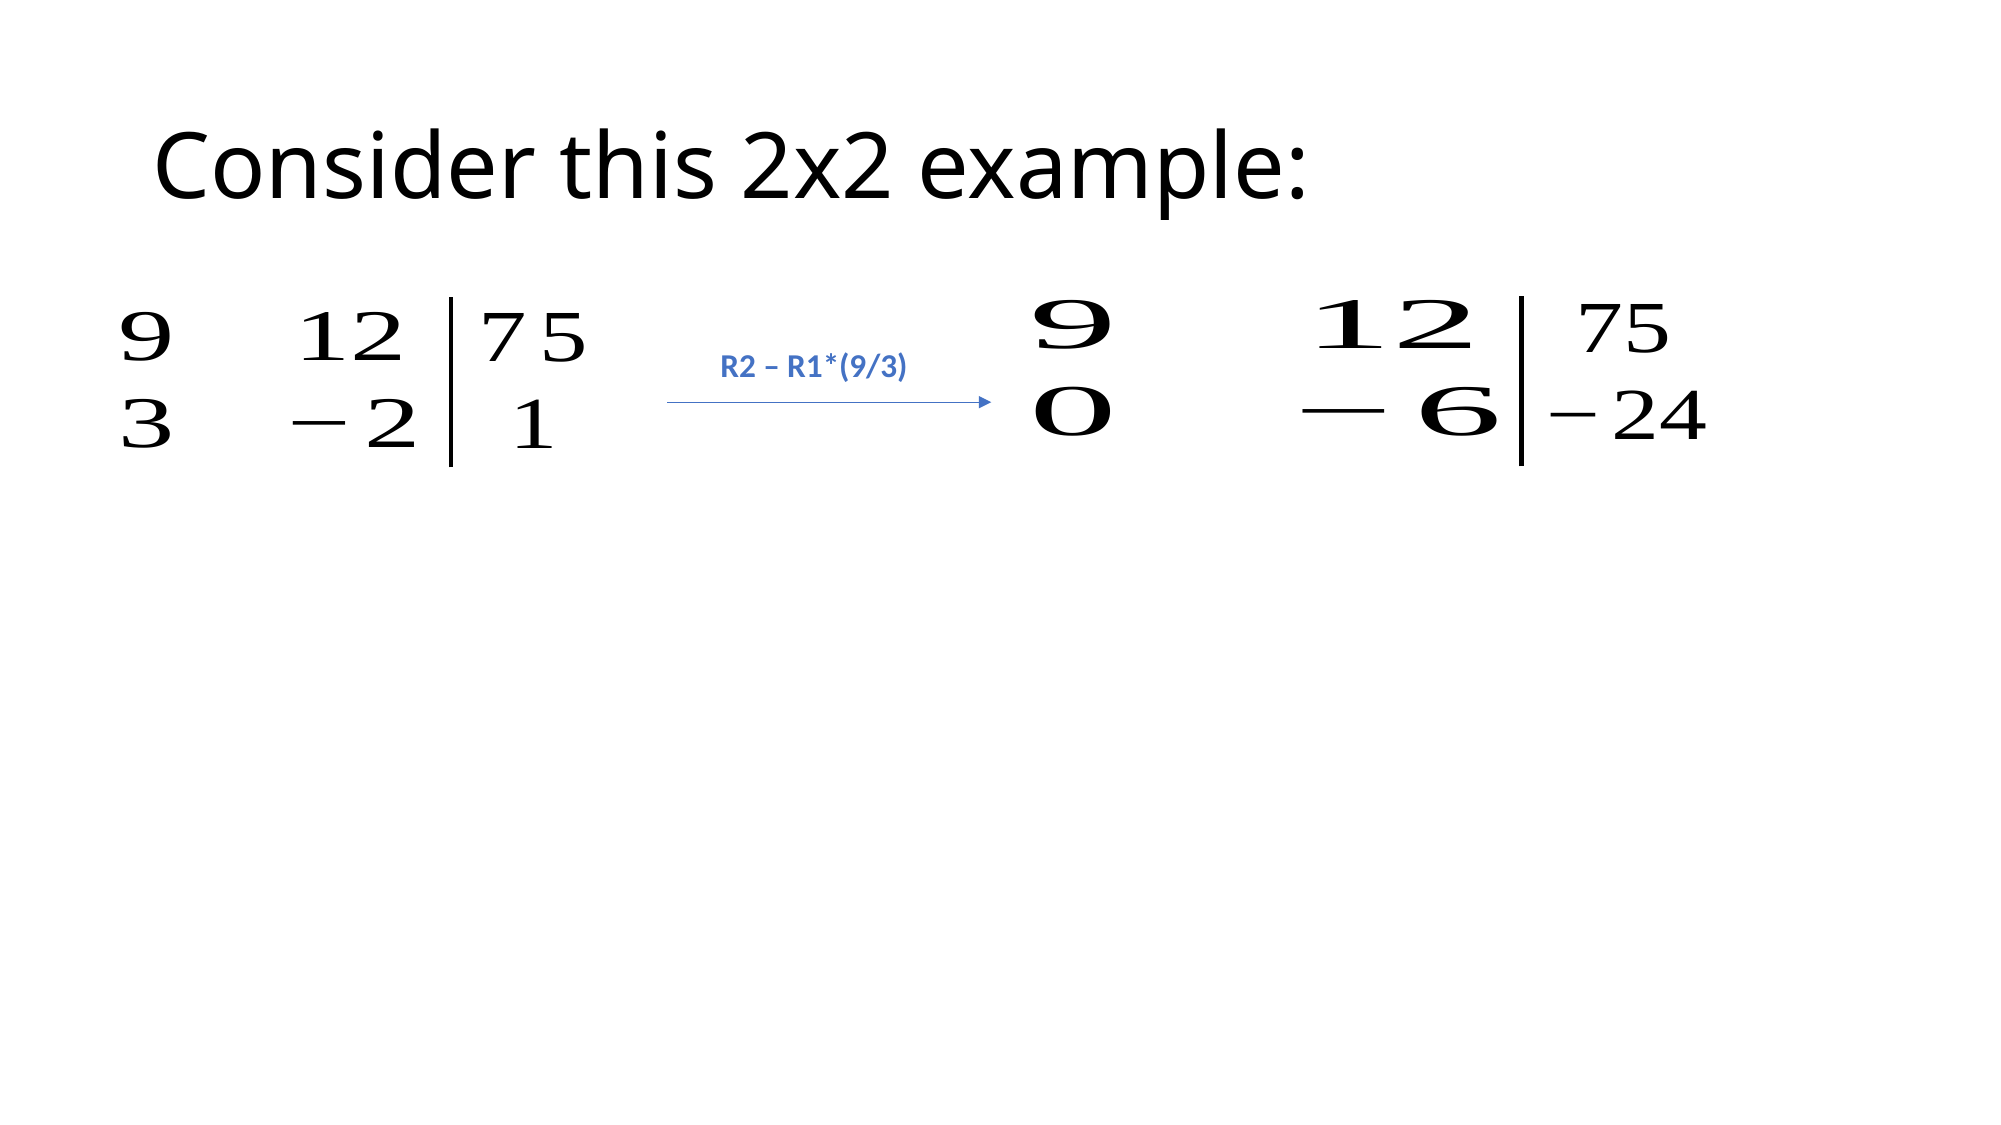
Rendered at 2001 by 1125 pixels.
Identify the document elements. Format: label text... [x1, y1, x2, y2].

text_box R2 – R1*(9/3) [675, 336, 953, 391]
title Consider this 2x2 example: [137, 59, 1863, 278]
